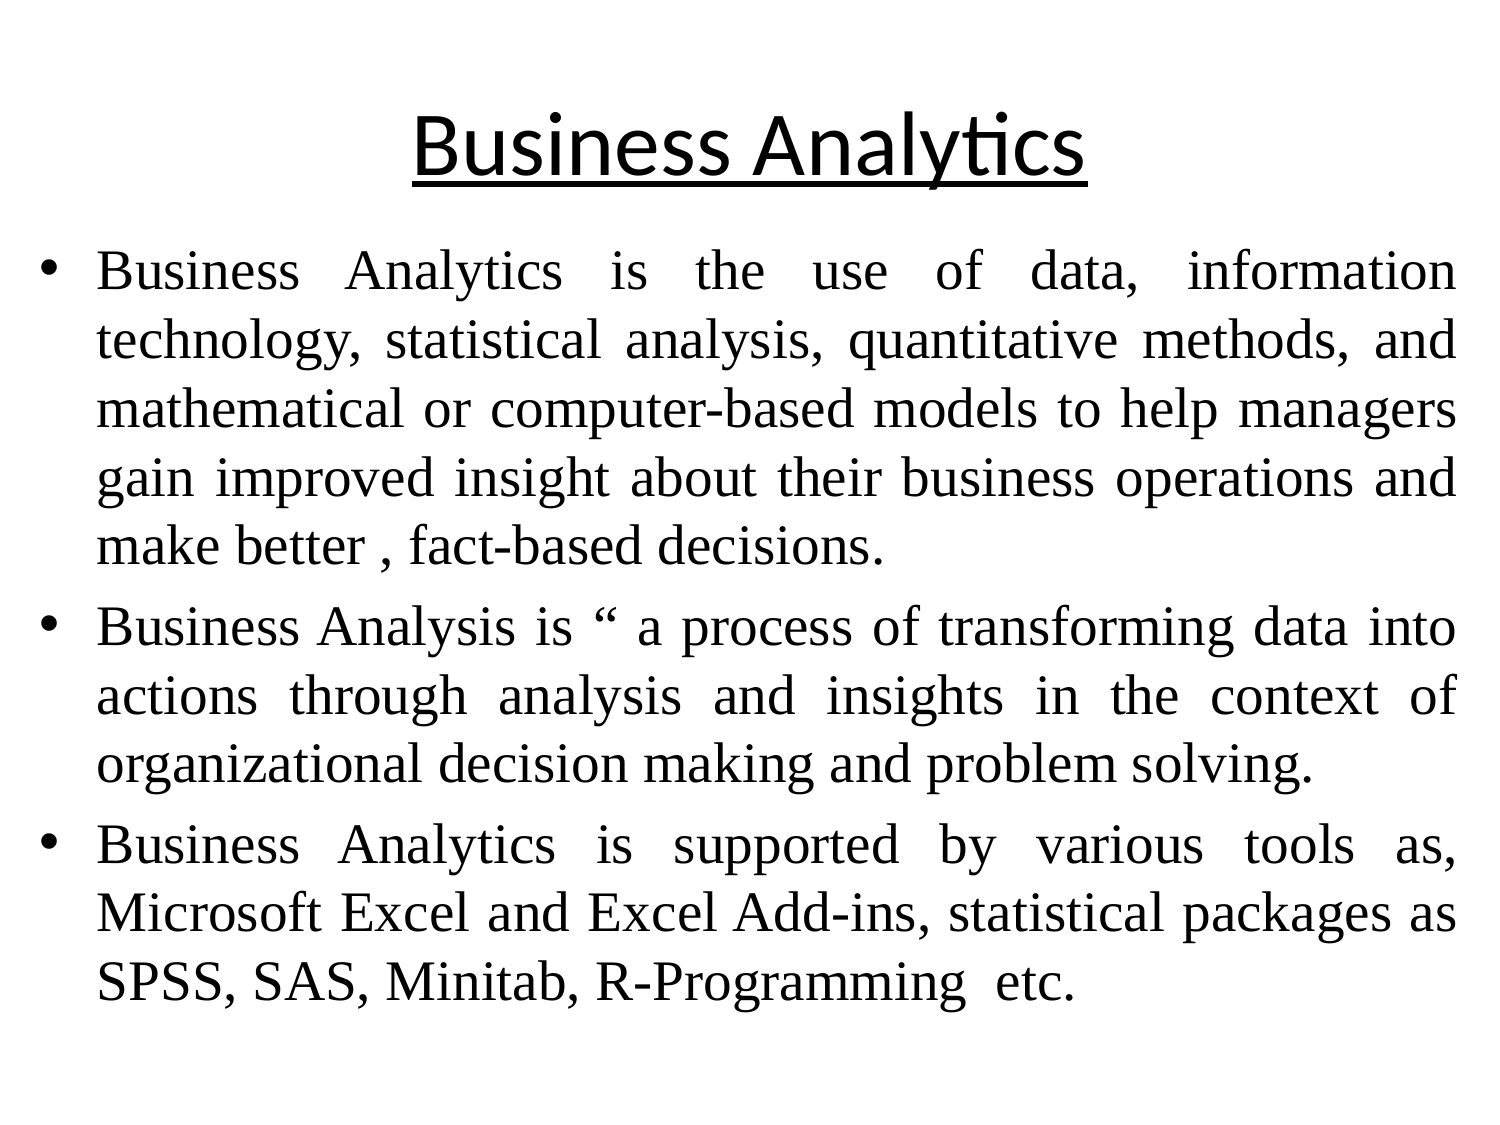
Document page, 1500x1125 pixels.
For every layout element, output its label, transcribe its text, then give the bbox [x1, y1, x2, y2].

list Business Analytics is the use of data, information technology, statistical analysis, quantitative methods, and mathematical or computer-based models to help managers gain improved insight about their business operations and make better , fact-based decisions. Business Analysis is “ a process of transforming data into actions through analysis and insights in the context of organizational decision making and problem solving. Business Analytics is supported by various tools as, Microsoft Excel and Excel Add-ins, statistical packages as SPSS, SAS, Minitab, R-Programming etc. [24, 224, 1475, 1038]
title Business Analytics [75, 45, 1425, 224]
